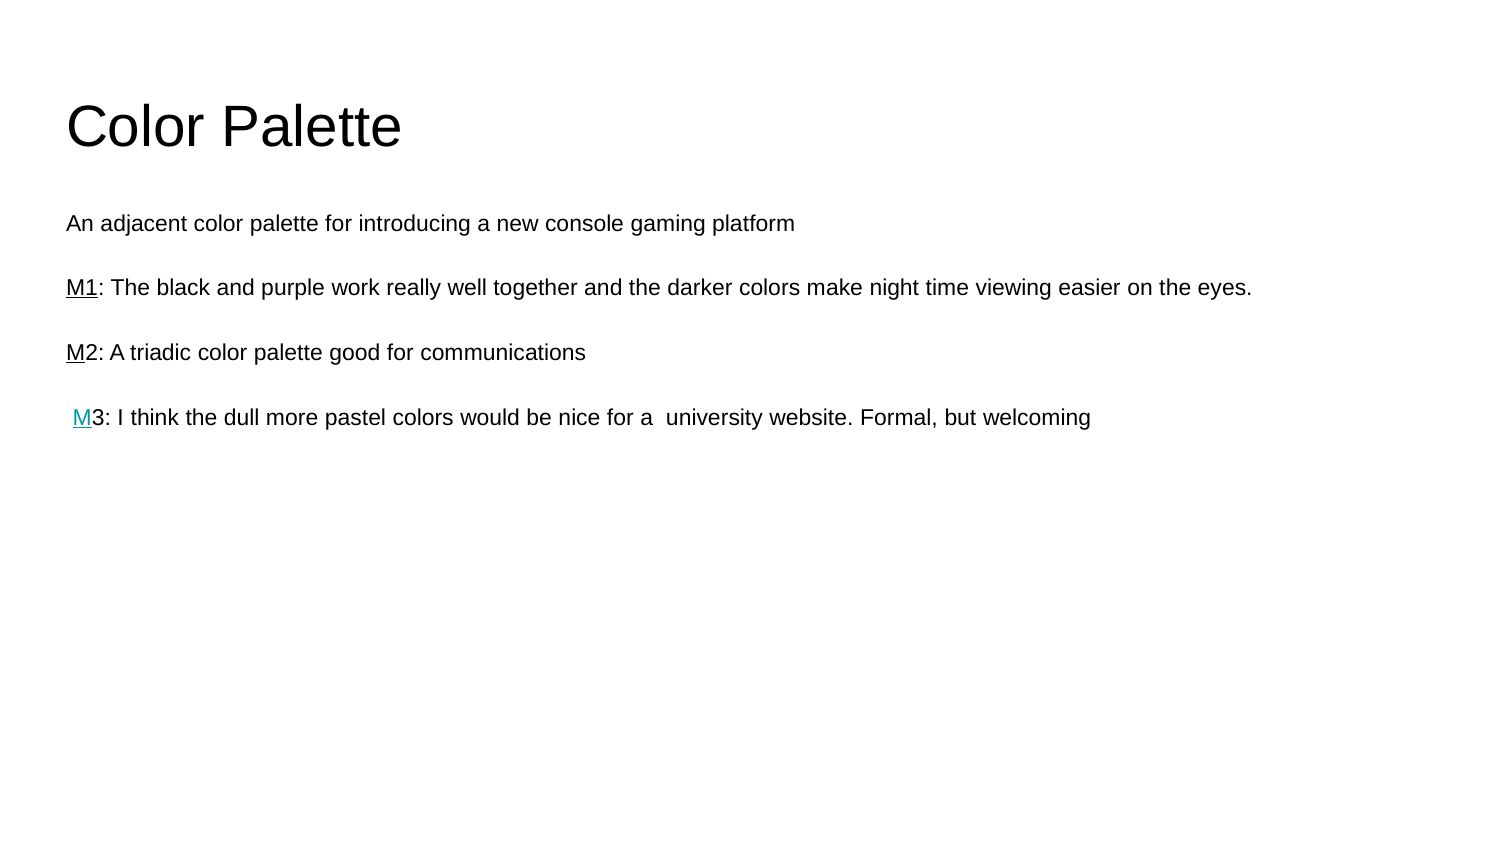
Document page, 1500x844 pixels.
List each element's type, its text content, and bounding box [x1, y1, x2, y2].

title Color Palette [51, 72, 1449, 167]
list An adjacent color palette for introducing a new console gaming platform M1: The black and purple work really well together and the darker colors make night time viewing easier on the eyes. M2: A triadic color palette good for communications M3: I think the dull more pastel colors would be nice for a university website. Formal, but welcoming [51, 189, 1449, 750]
